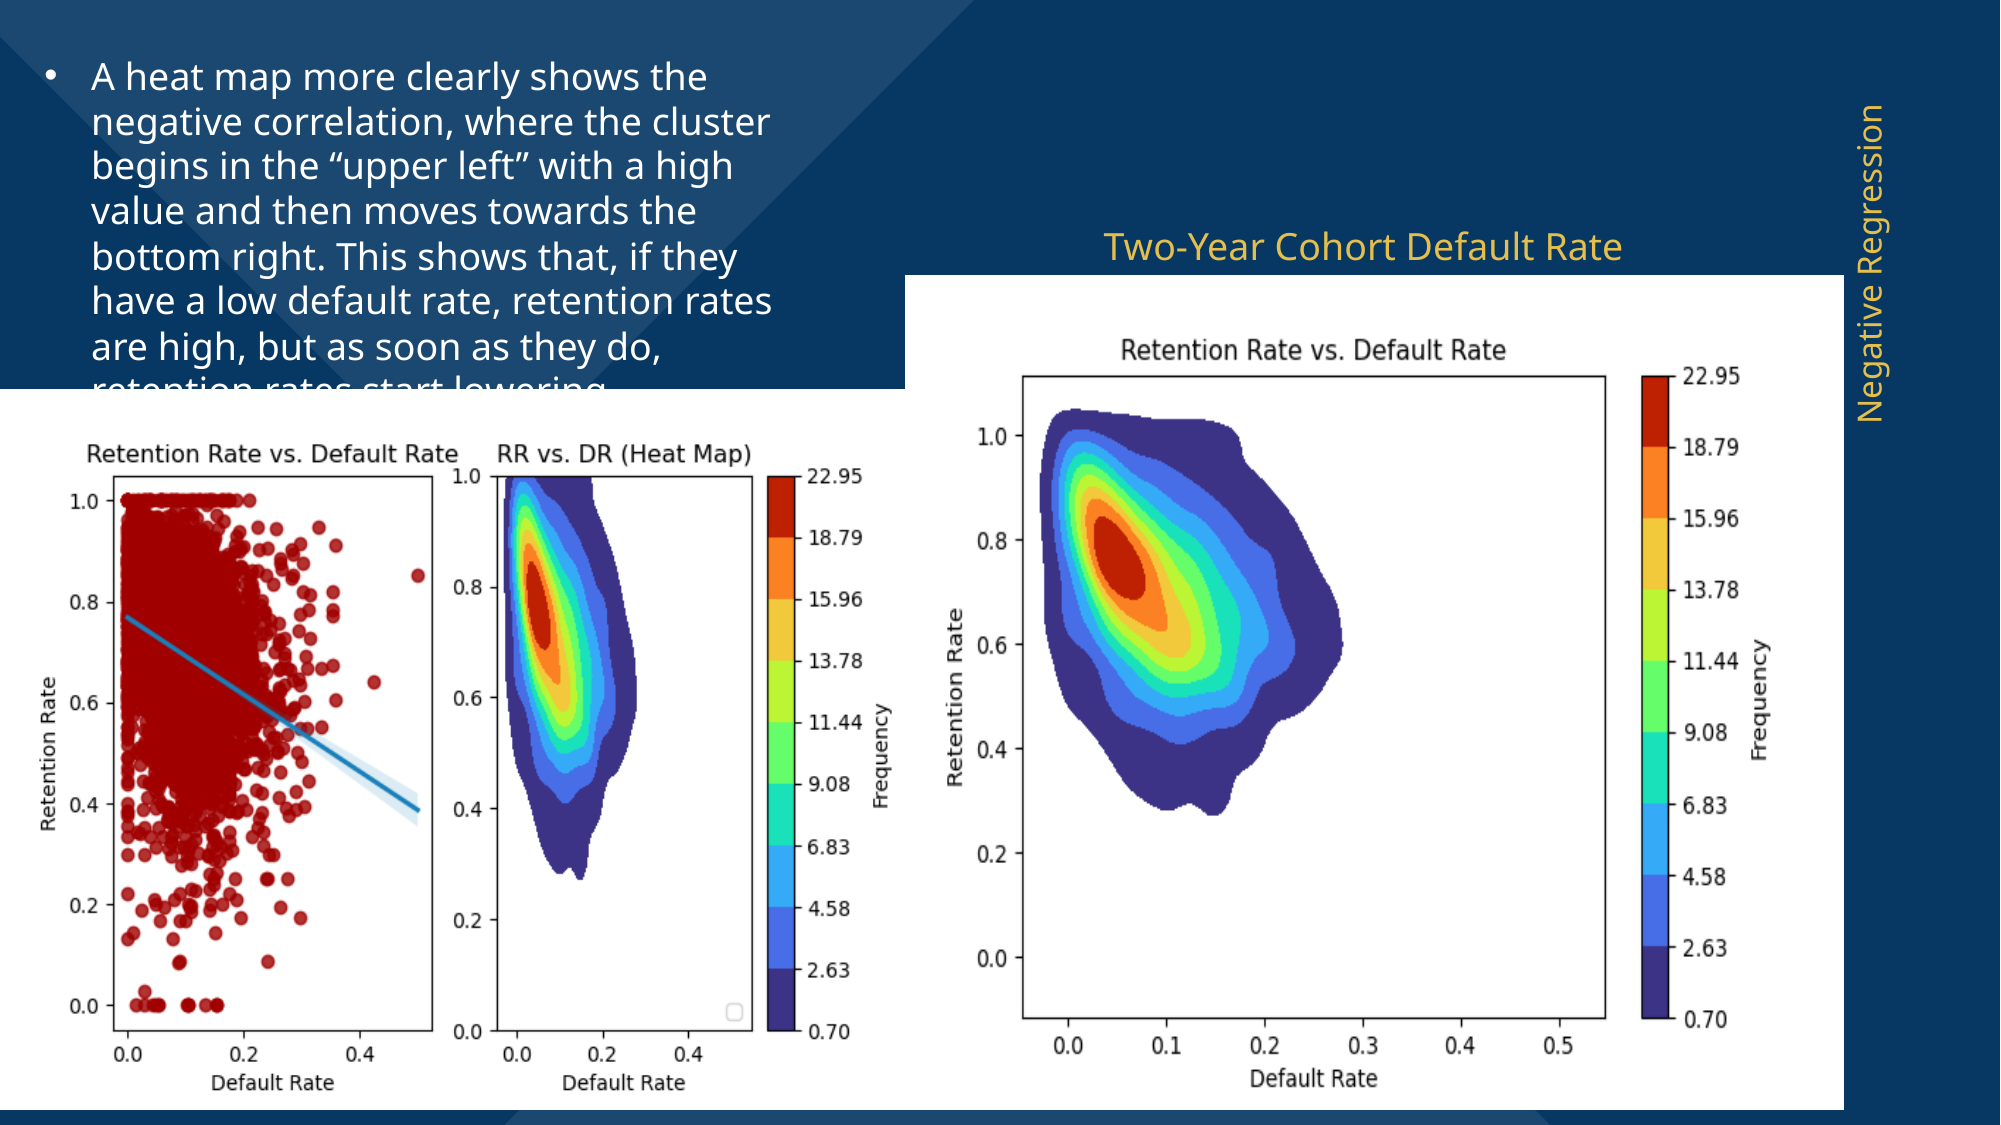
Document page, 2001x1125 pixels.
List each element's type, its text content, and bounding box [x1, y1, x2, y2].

title Negative Regression [1844, 88, 1893, 1037]
picture [0, 275, 1845, 1111]
text_box Two-Year Cohort Default Rate [905, 215, 1823, 274]
text_box A heat map more clearly shows the negative correlation, where the cluster begins in the “upper left” with a high value and then moves towards the bottom right. This shows that, if they have a low default rate, retention rates are high, but as soon as they do, retention rates start lowering. [29, 45, 843, 388]
